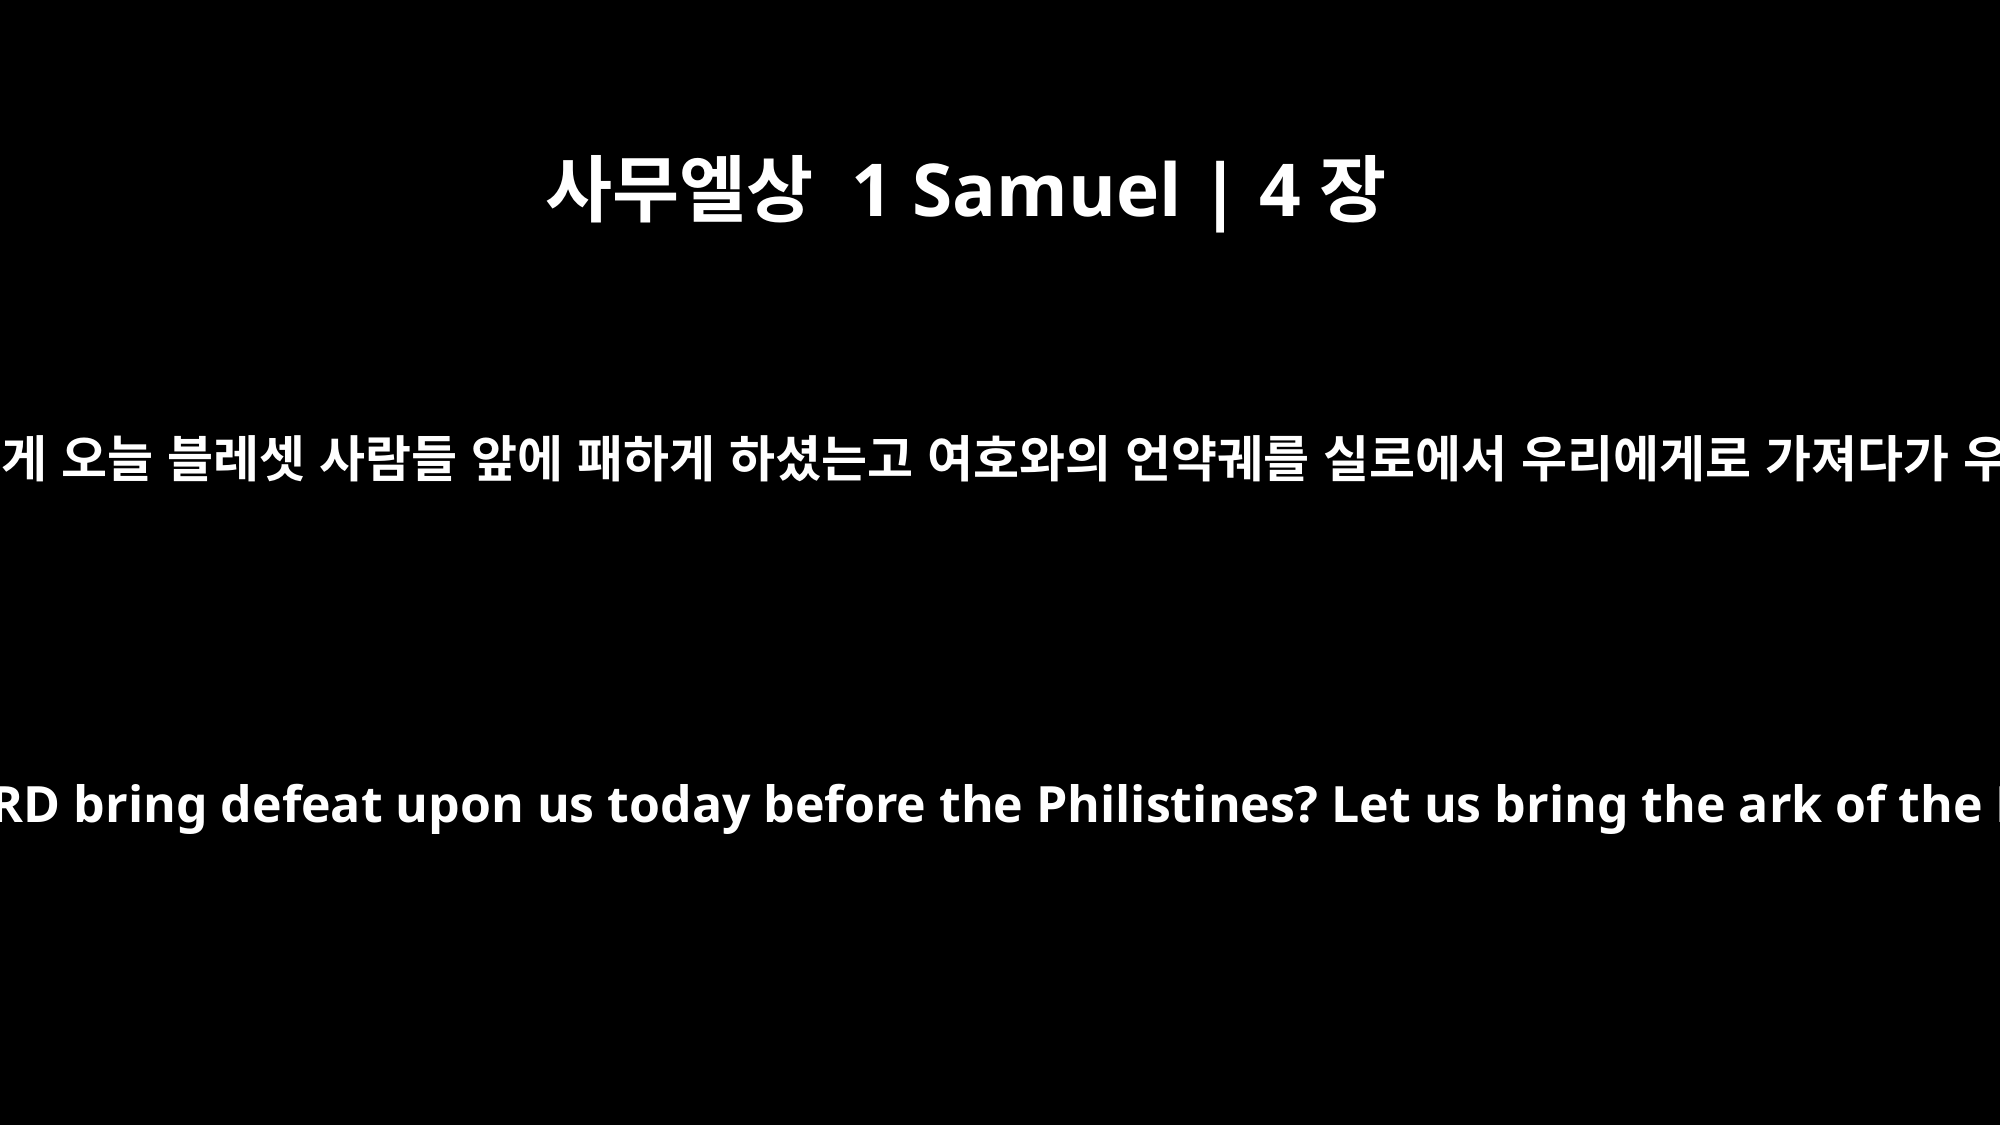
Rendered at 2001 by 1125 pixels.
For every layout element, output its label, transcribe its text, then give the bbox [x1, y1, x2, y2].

text_box 3 백성이 진영으로 돌아오매 이스라엘 장로들이 이르되 여호와께서 어찌하여 우리에게 오늘 블레셋 사람들 앞에 패하게 하셨는고 여호와의 언약궤를 실로에서 우리에게로 가져다가 우리 중에 있게 하여 그것으로 우리를 우리 원수들의 손에서 구원하게 하자 하니 [0, 359, 2000, 495]
text_box When the soldiers returned to camp, the elders of Israel asked, "Why did the LORD bring defeat upon us today before the Philistines? Let us bring the ark of the LORD's covenant from Shiloh, so that it may go with us and save us from the hand of our enemies." [0, 764, 2000, 900]
text_box 사무엘상 1 Samuel | 4장 [530, 136, 1402, 239]
